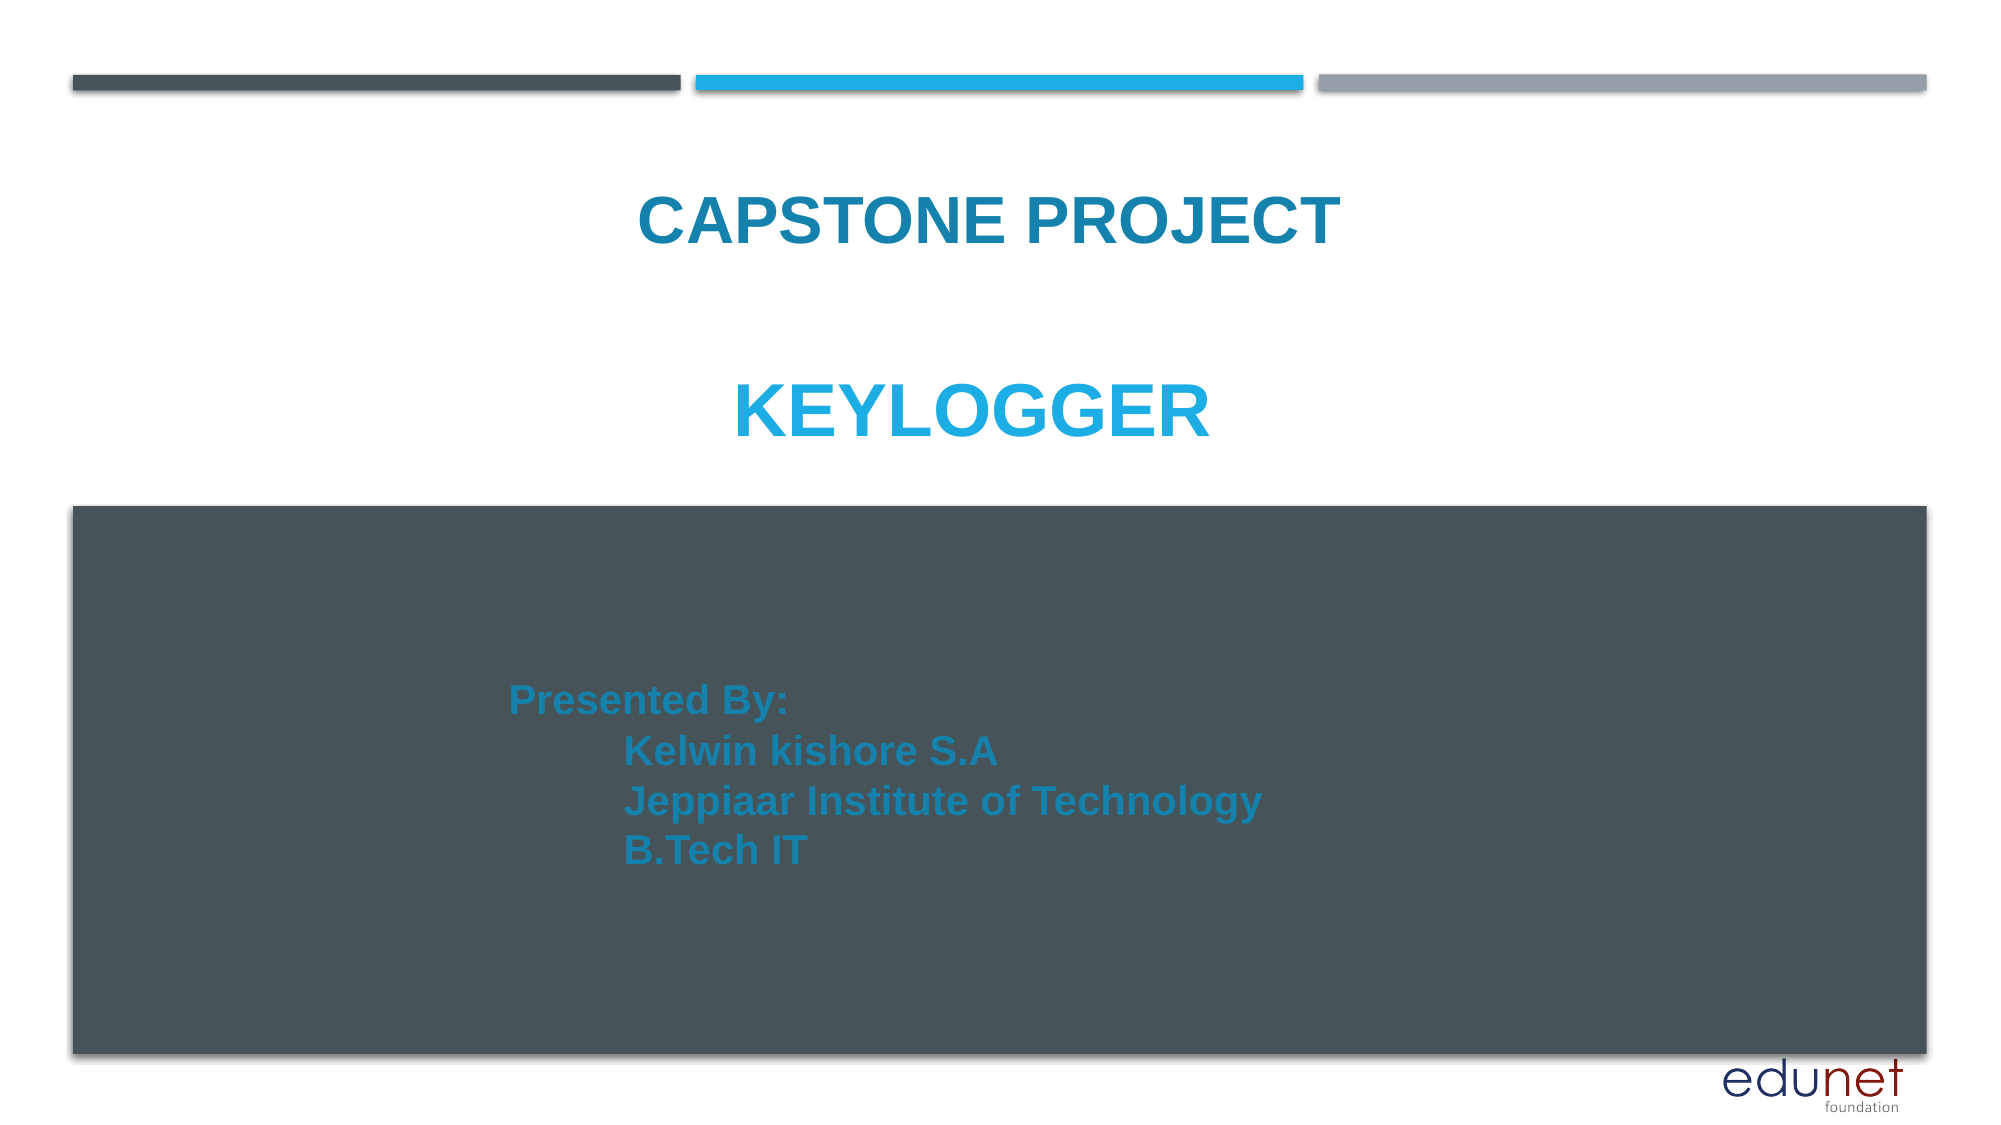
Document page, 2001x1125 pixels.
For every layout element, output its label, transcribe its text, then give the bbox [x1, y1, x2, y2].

title KEYLOGGER [222, 298, 1723, 460]
picture [1719, 1056, 1905, 1116]
text_box Presented By: Kelwin kishore S.A Jeppiaar Institute of Technology B.Tech IT [493, 665, 1608, 881]
text_box CAPSTONE PROJECT [0, 169, 2000, 265]
